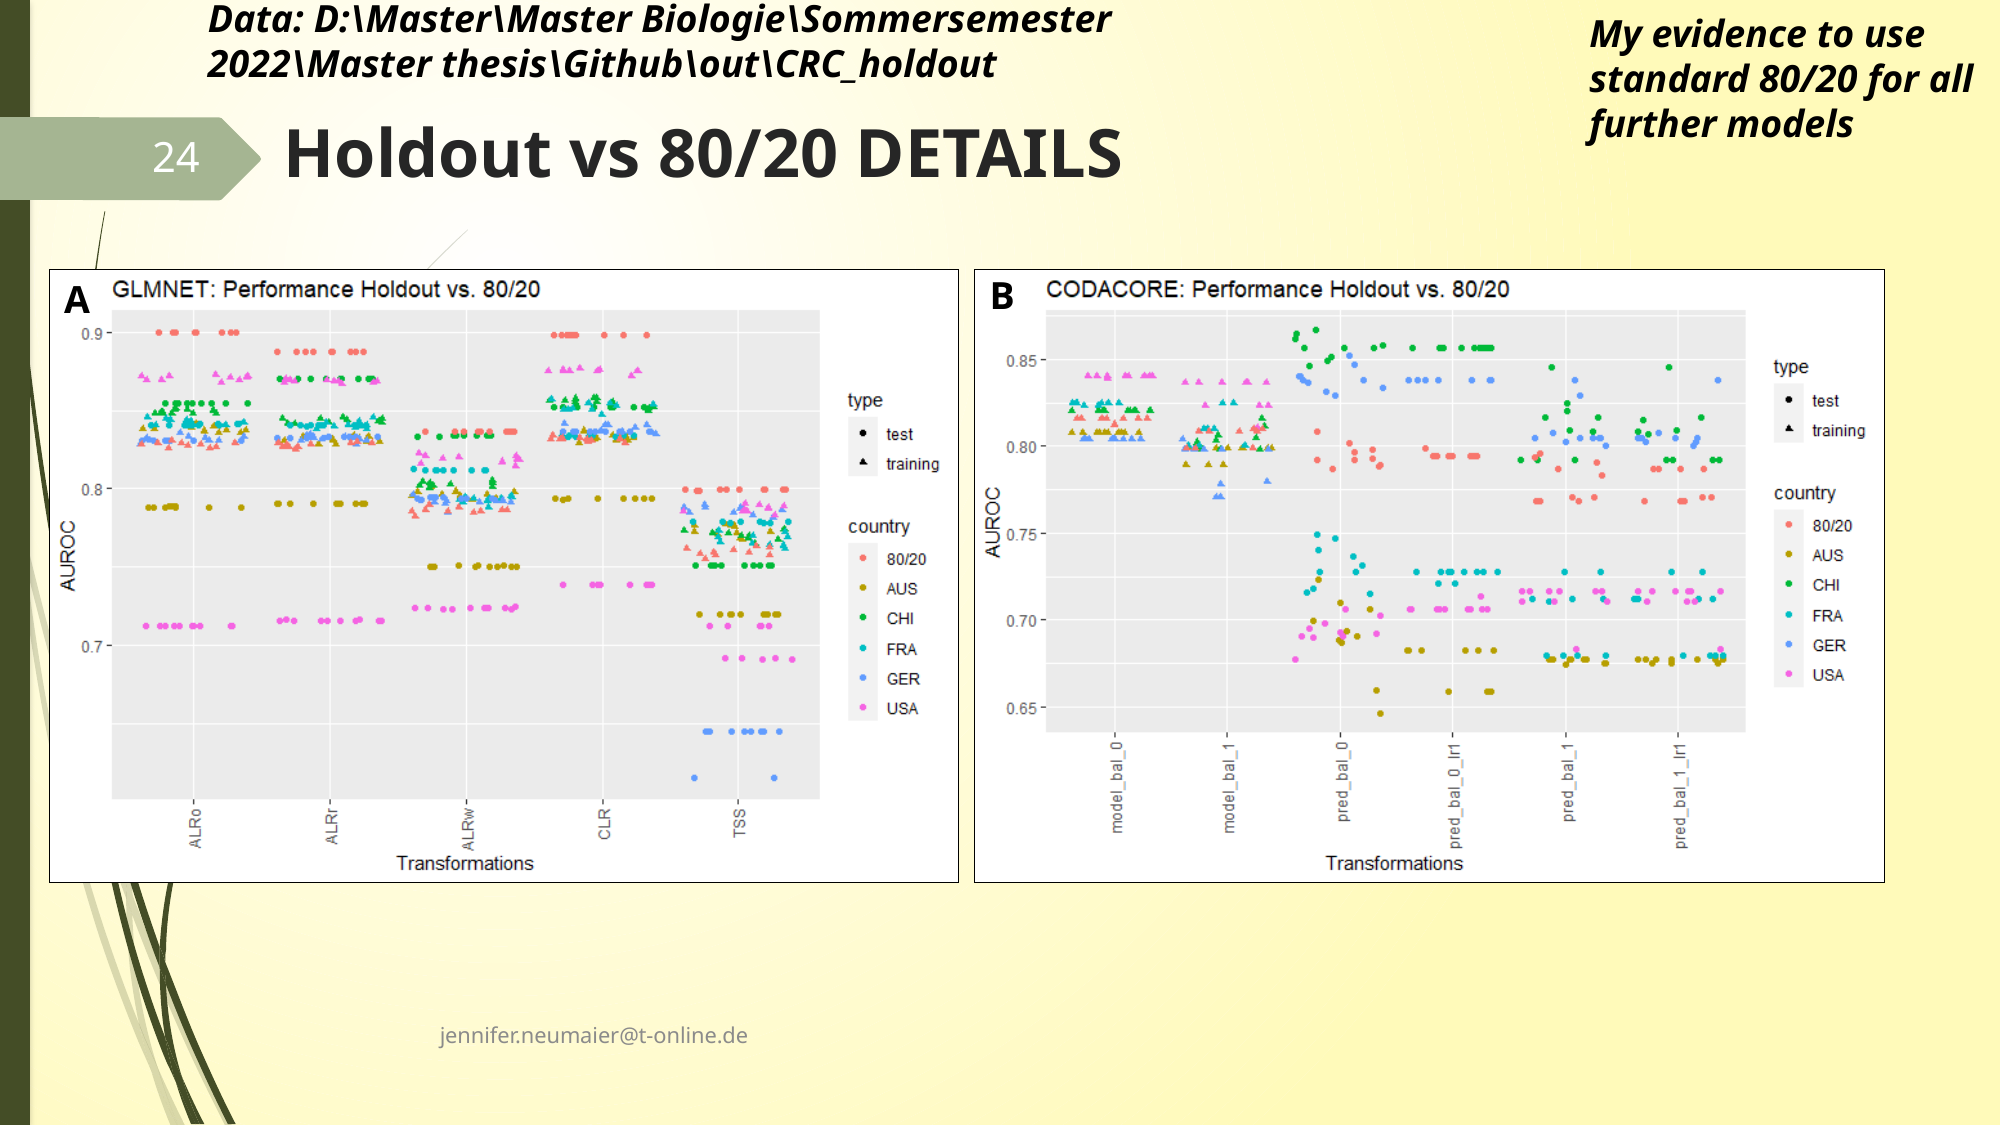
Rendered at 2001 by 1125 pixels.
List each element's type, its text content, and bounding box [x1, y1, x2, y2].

slide_number 24 [87, 129, 216, 190]
picture [49, 268, 960, 884]
title Holdout vs 80/20 DETAILS [269, 103, 1731, 314]
text_box B [974, 264, 1041, 268]
text_box Data: D:\Master\Master Biologie\Sommersemester 2022\Master thesis\Github\out\CRC_holdout [193, 0, 1193, 93]
footer jennifer.neumaier@t-online.de [424, 1006, 1675, 1067]
text_box My evidence to use standard 80/20 for all further models [1574, 2, 2000, 153]
picture [974, 268, 1885, 884]
